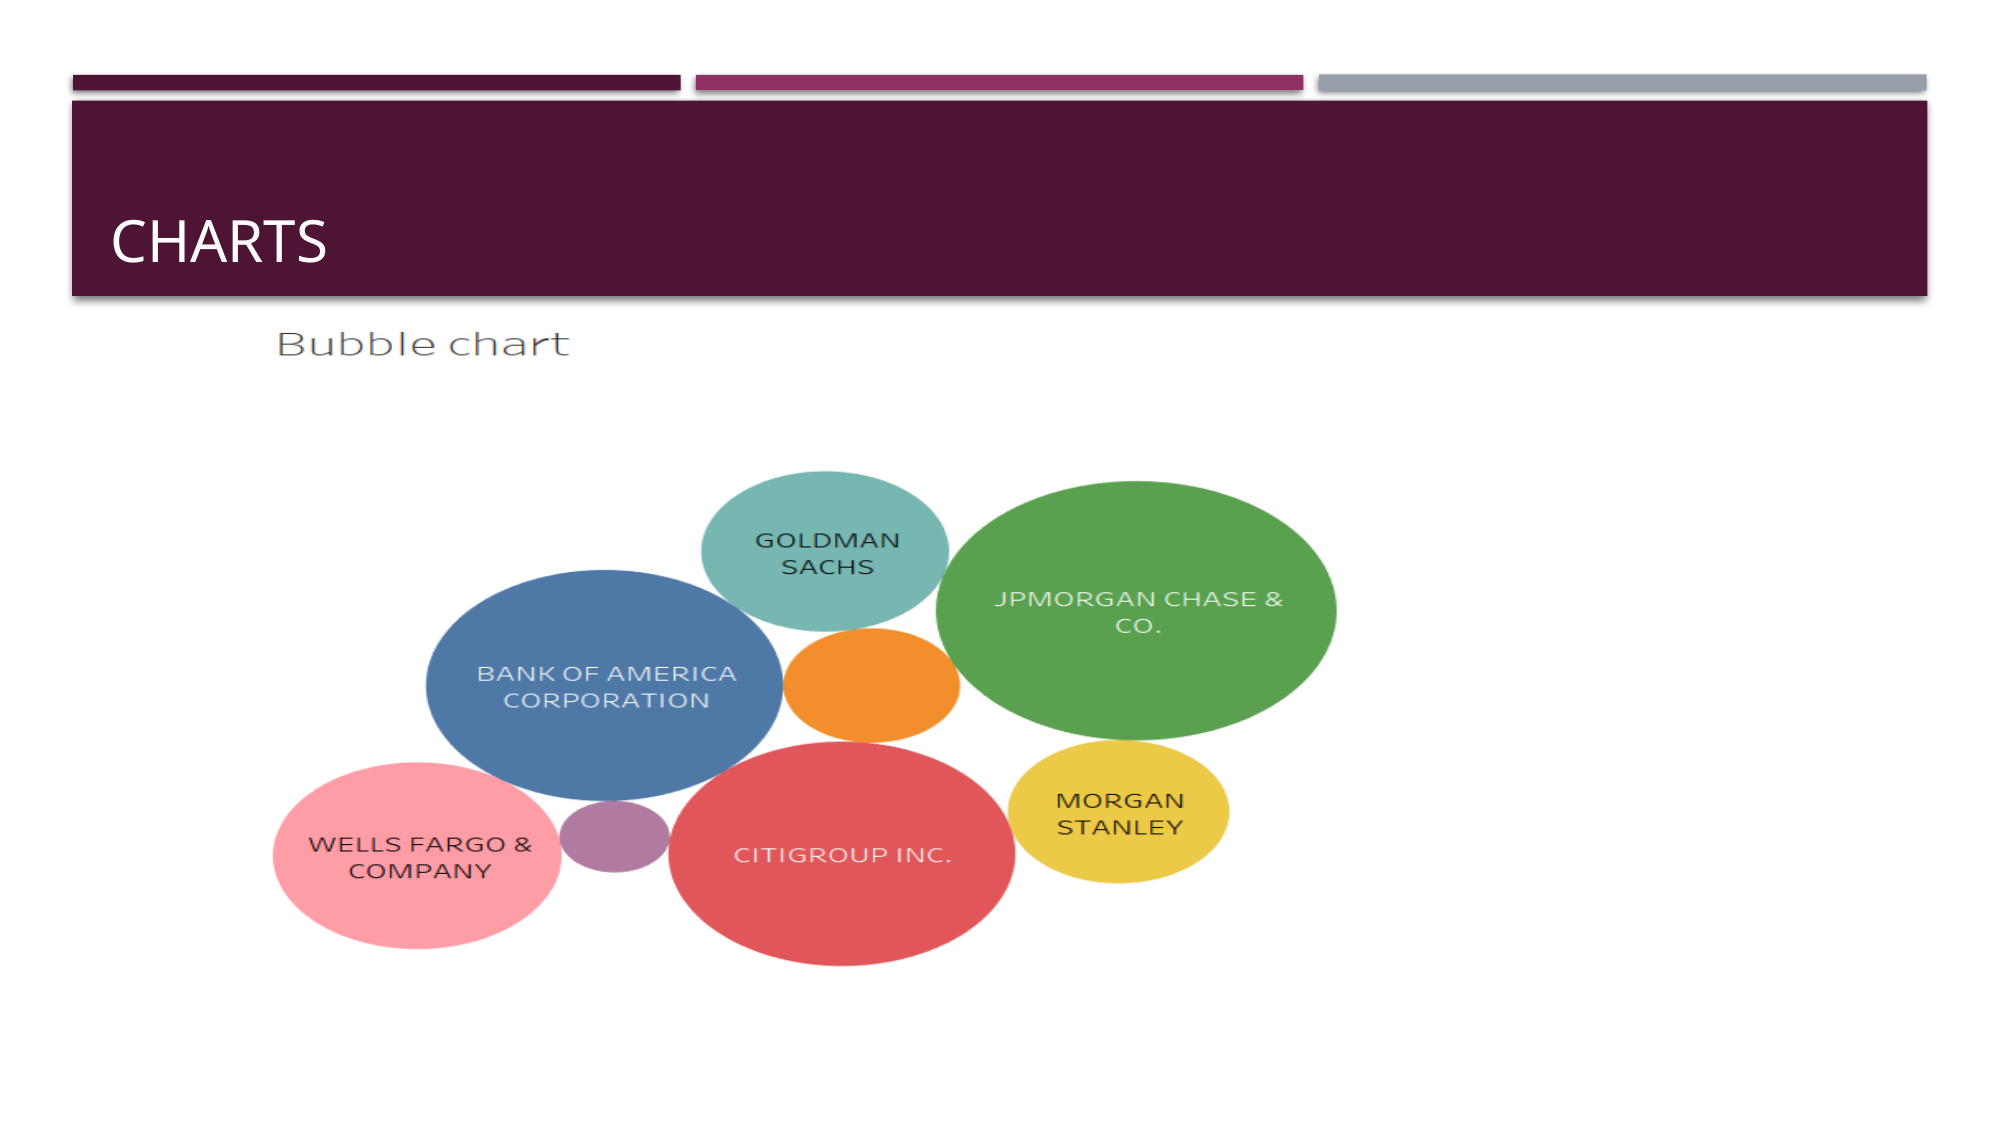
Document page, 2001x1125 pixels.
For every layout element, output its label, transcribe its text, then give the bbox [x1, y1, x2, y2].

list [259, 317, 1663, 1051]
title Charts [95, 115, 1905, 282]
